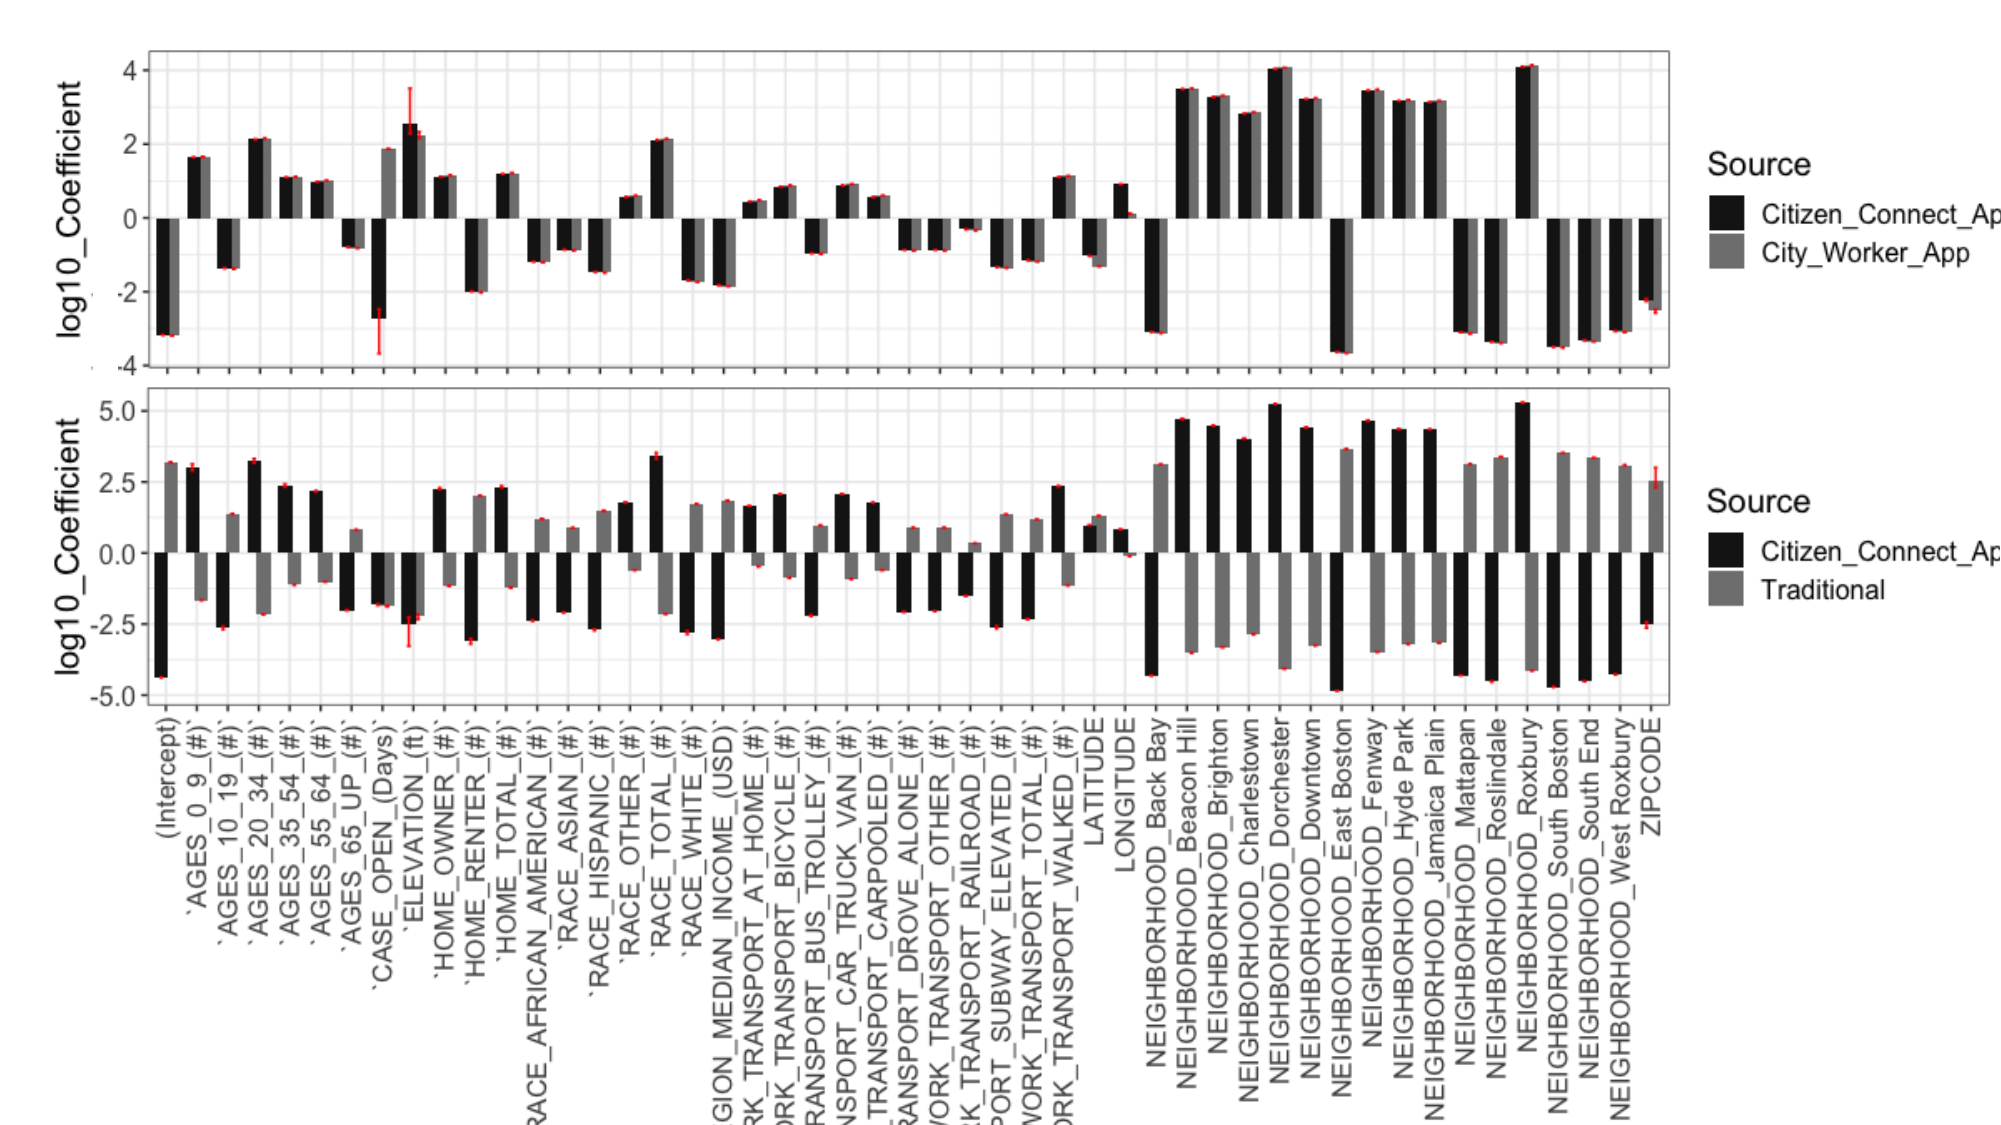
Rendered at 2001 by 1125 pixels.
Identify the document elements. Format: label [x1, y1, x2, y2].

text_box [43, 39, 2000, 1125]
